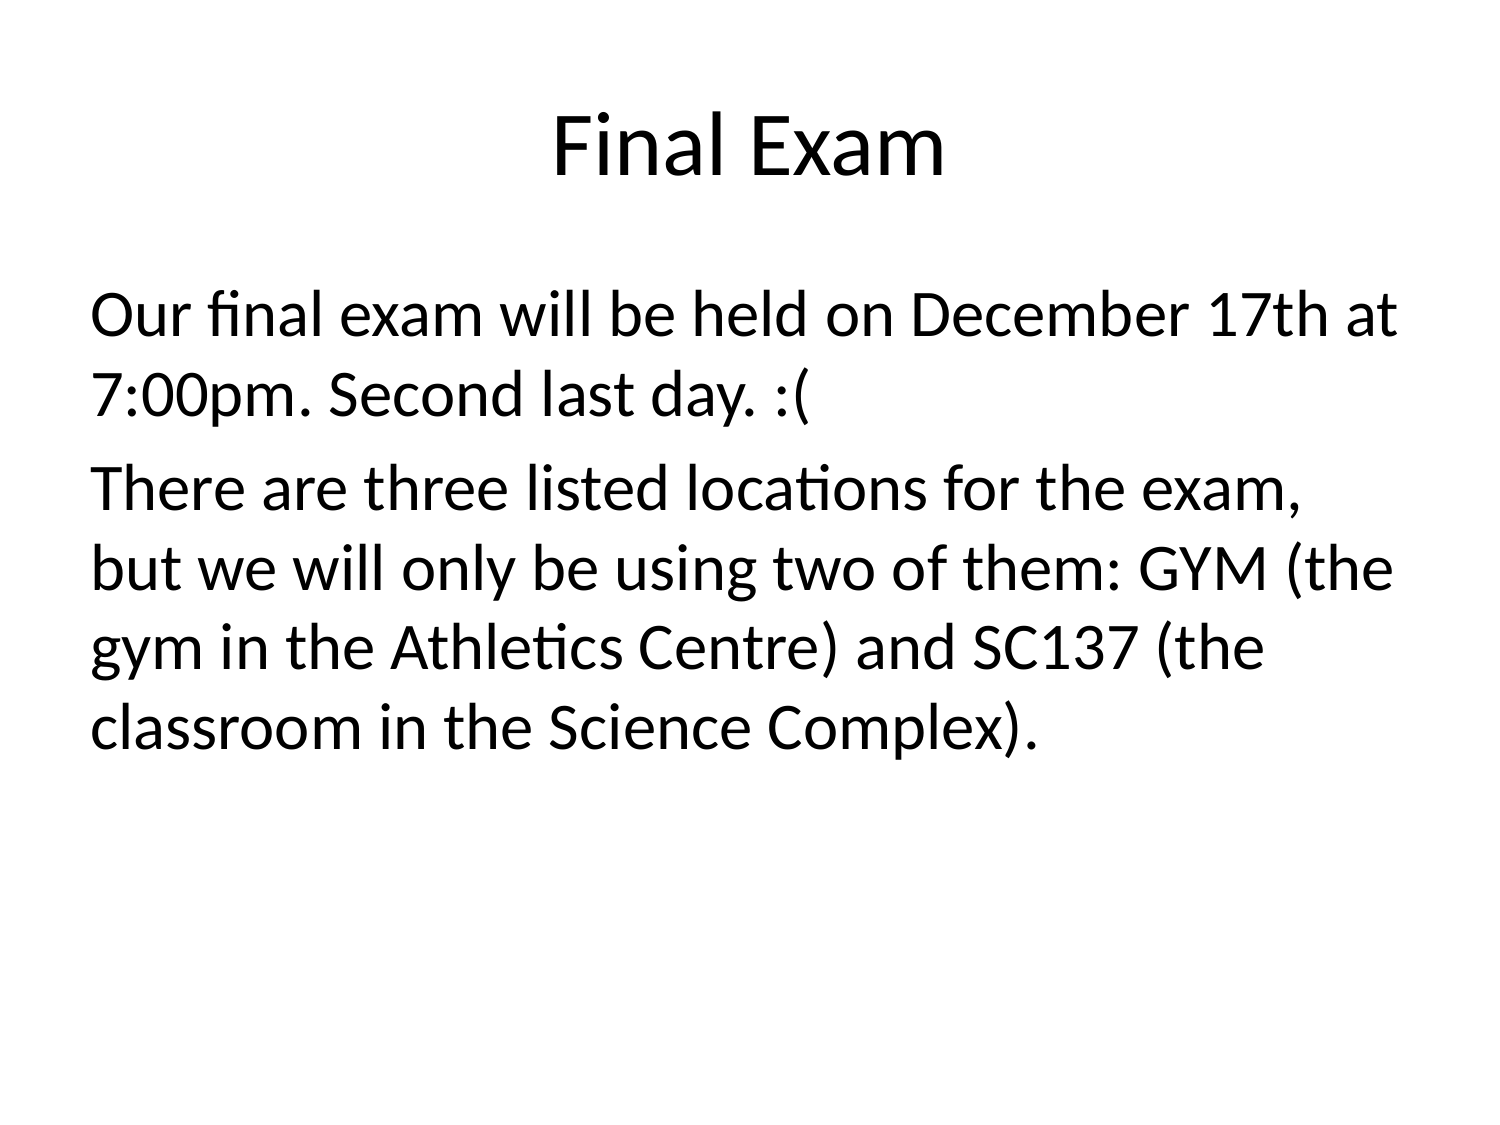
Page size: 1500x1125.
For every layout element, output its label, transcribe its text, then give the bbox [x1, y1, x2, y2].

title Final Exam [75, 45, 1425, 233]
list Our final exam will be held on December 17th at 7:00pm. Second last day. :( There are three listed locations for the exam, but we will only be using two of them: GYM (the gym in the Athletics Centre) and SC137 (the classroom in the Science Complex). [75, 262, 1425, 1005]
